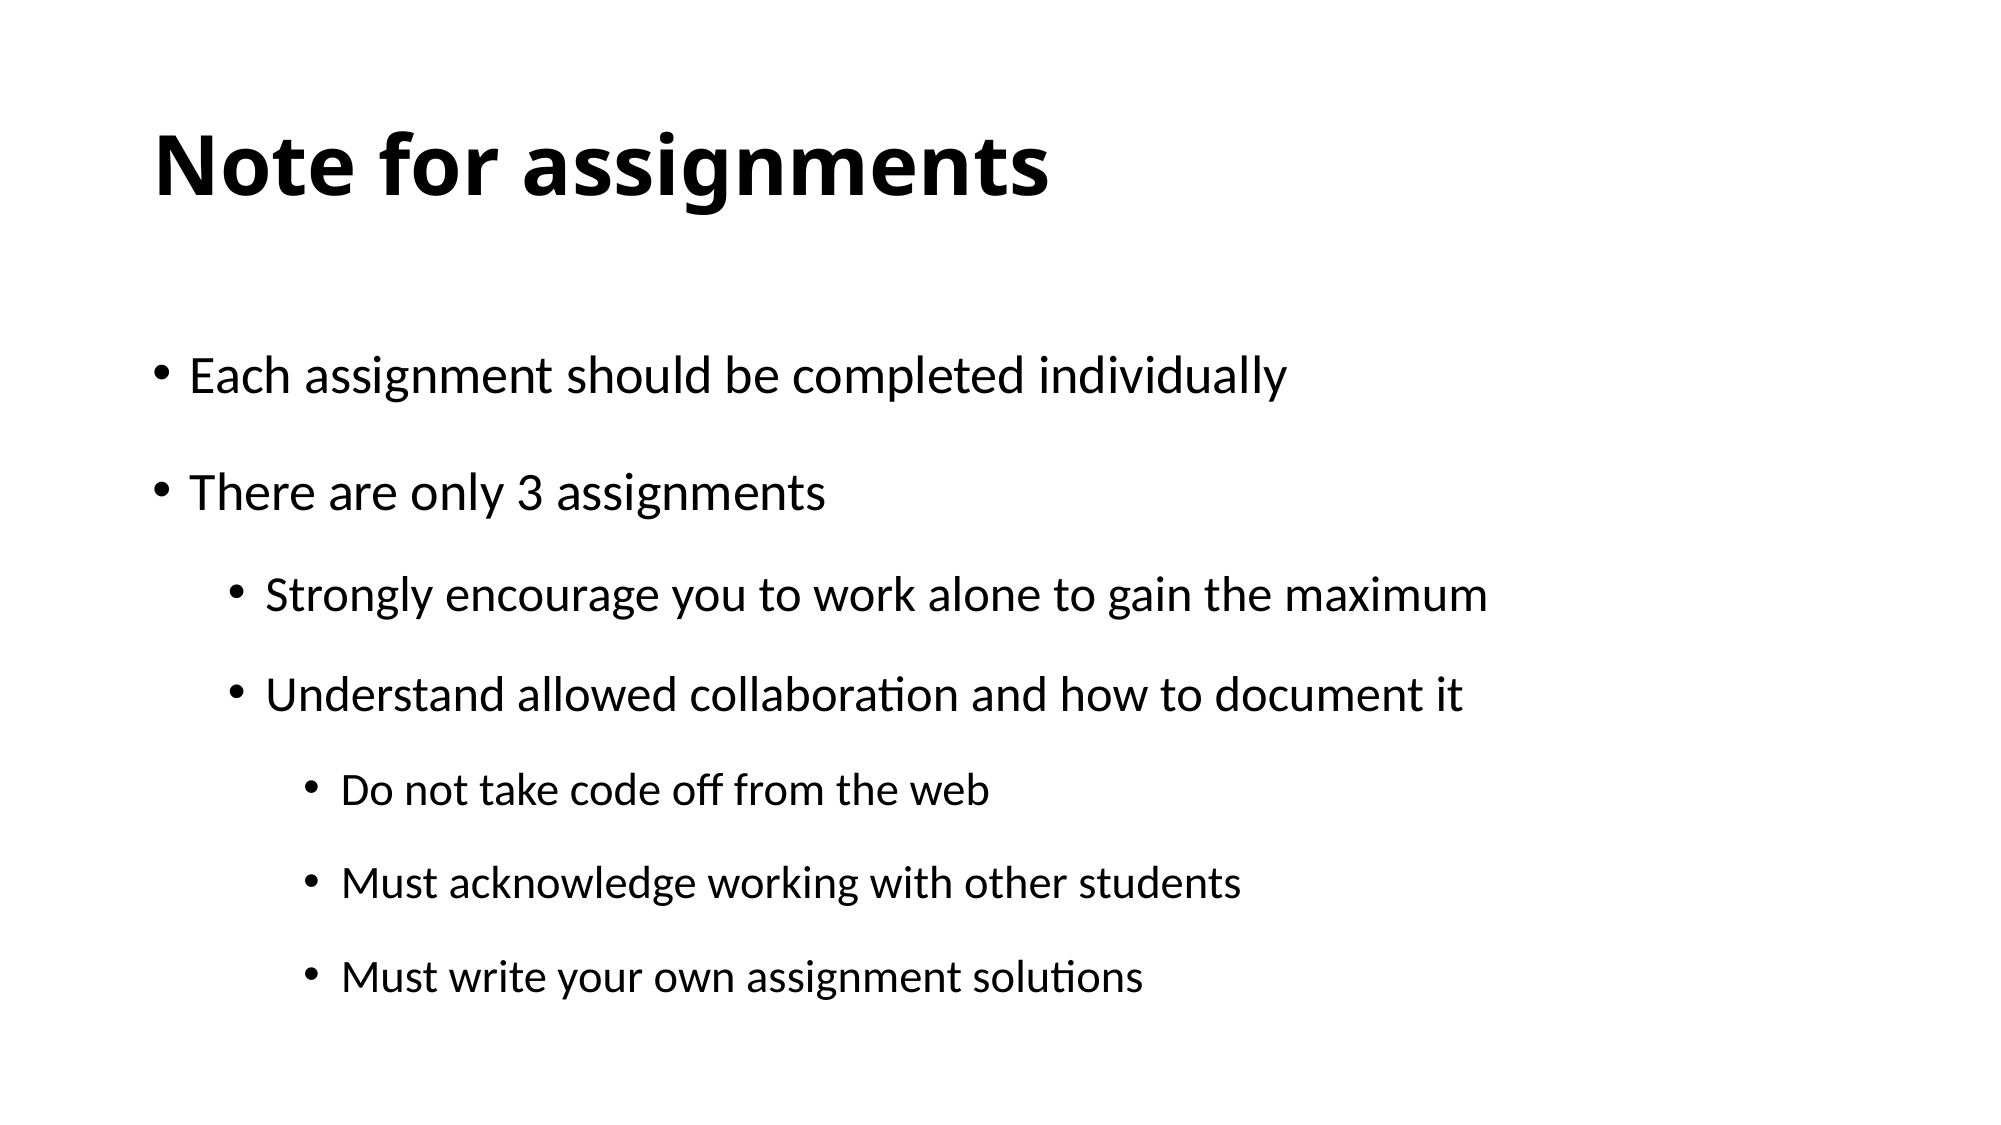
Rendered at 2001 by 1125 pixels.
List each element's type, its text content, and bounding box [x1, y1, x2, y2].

title Note for assignments [137, 59, 1863, 278]
list Each assignment should be completed individually There are only 3 assignments Strongly encourage you to work alone to gain the maximum Understand allowed collaboration and how to document it Do not take code off from the web Must acknowledge working with other students Must write your own assignment solutions [137, 299, 1863, 1014]
